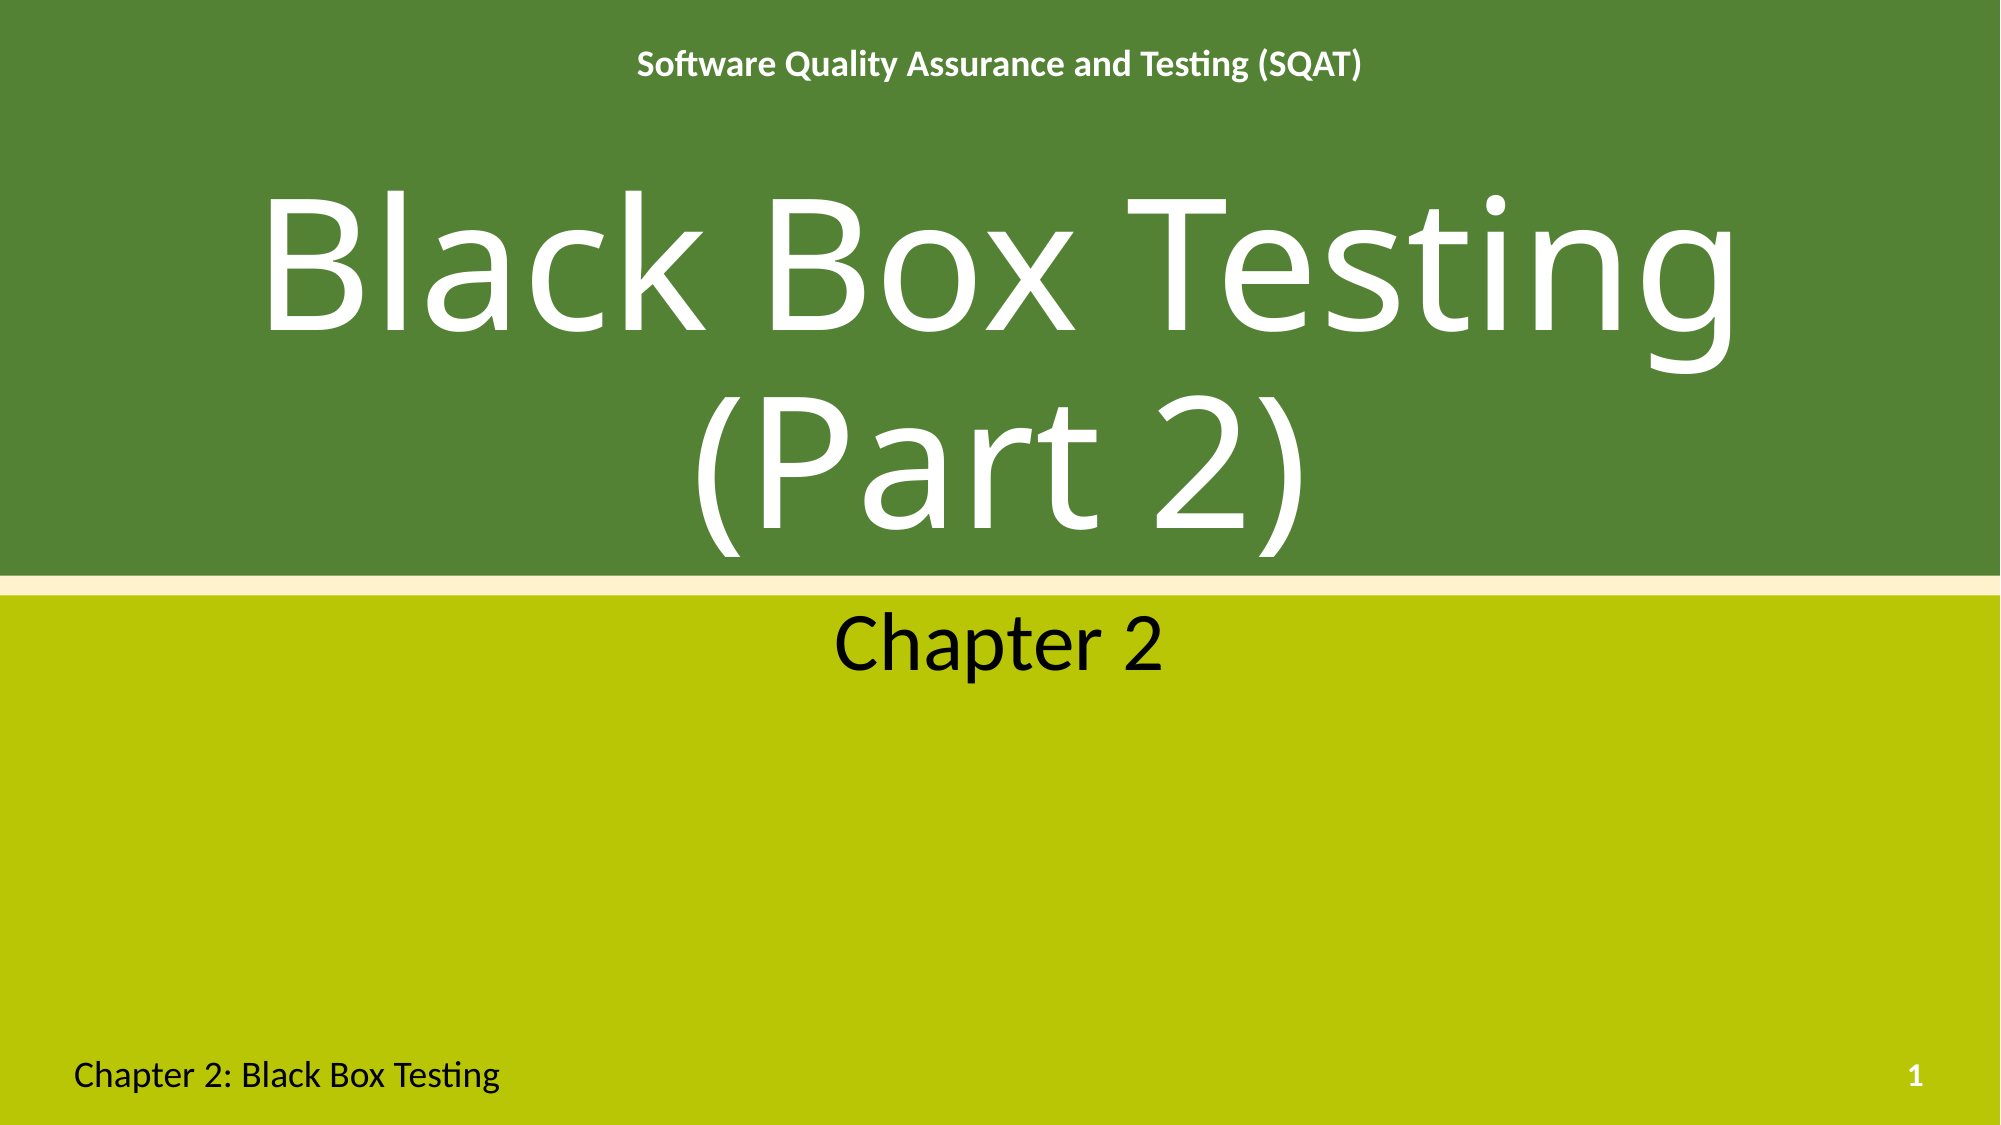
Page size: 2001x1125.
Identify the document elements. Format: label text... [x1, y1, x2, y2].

title Black Box Testing (Part 2) [61, 184, 1939, 576]
footer Chapter 2: Black Box Testing [59, 1042, 920, 1103]
subtitle Chapter 2 [83, 590, 1916, 863]
slide_number 1 [1412, 1042, 1939, 1103]
